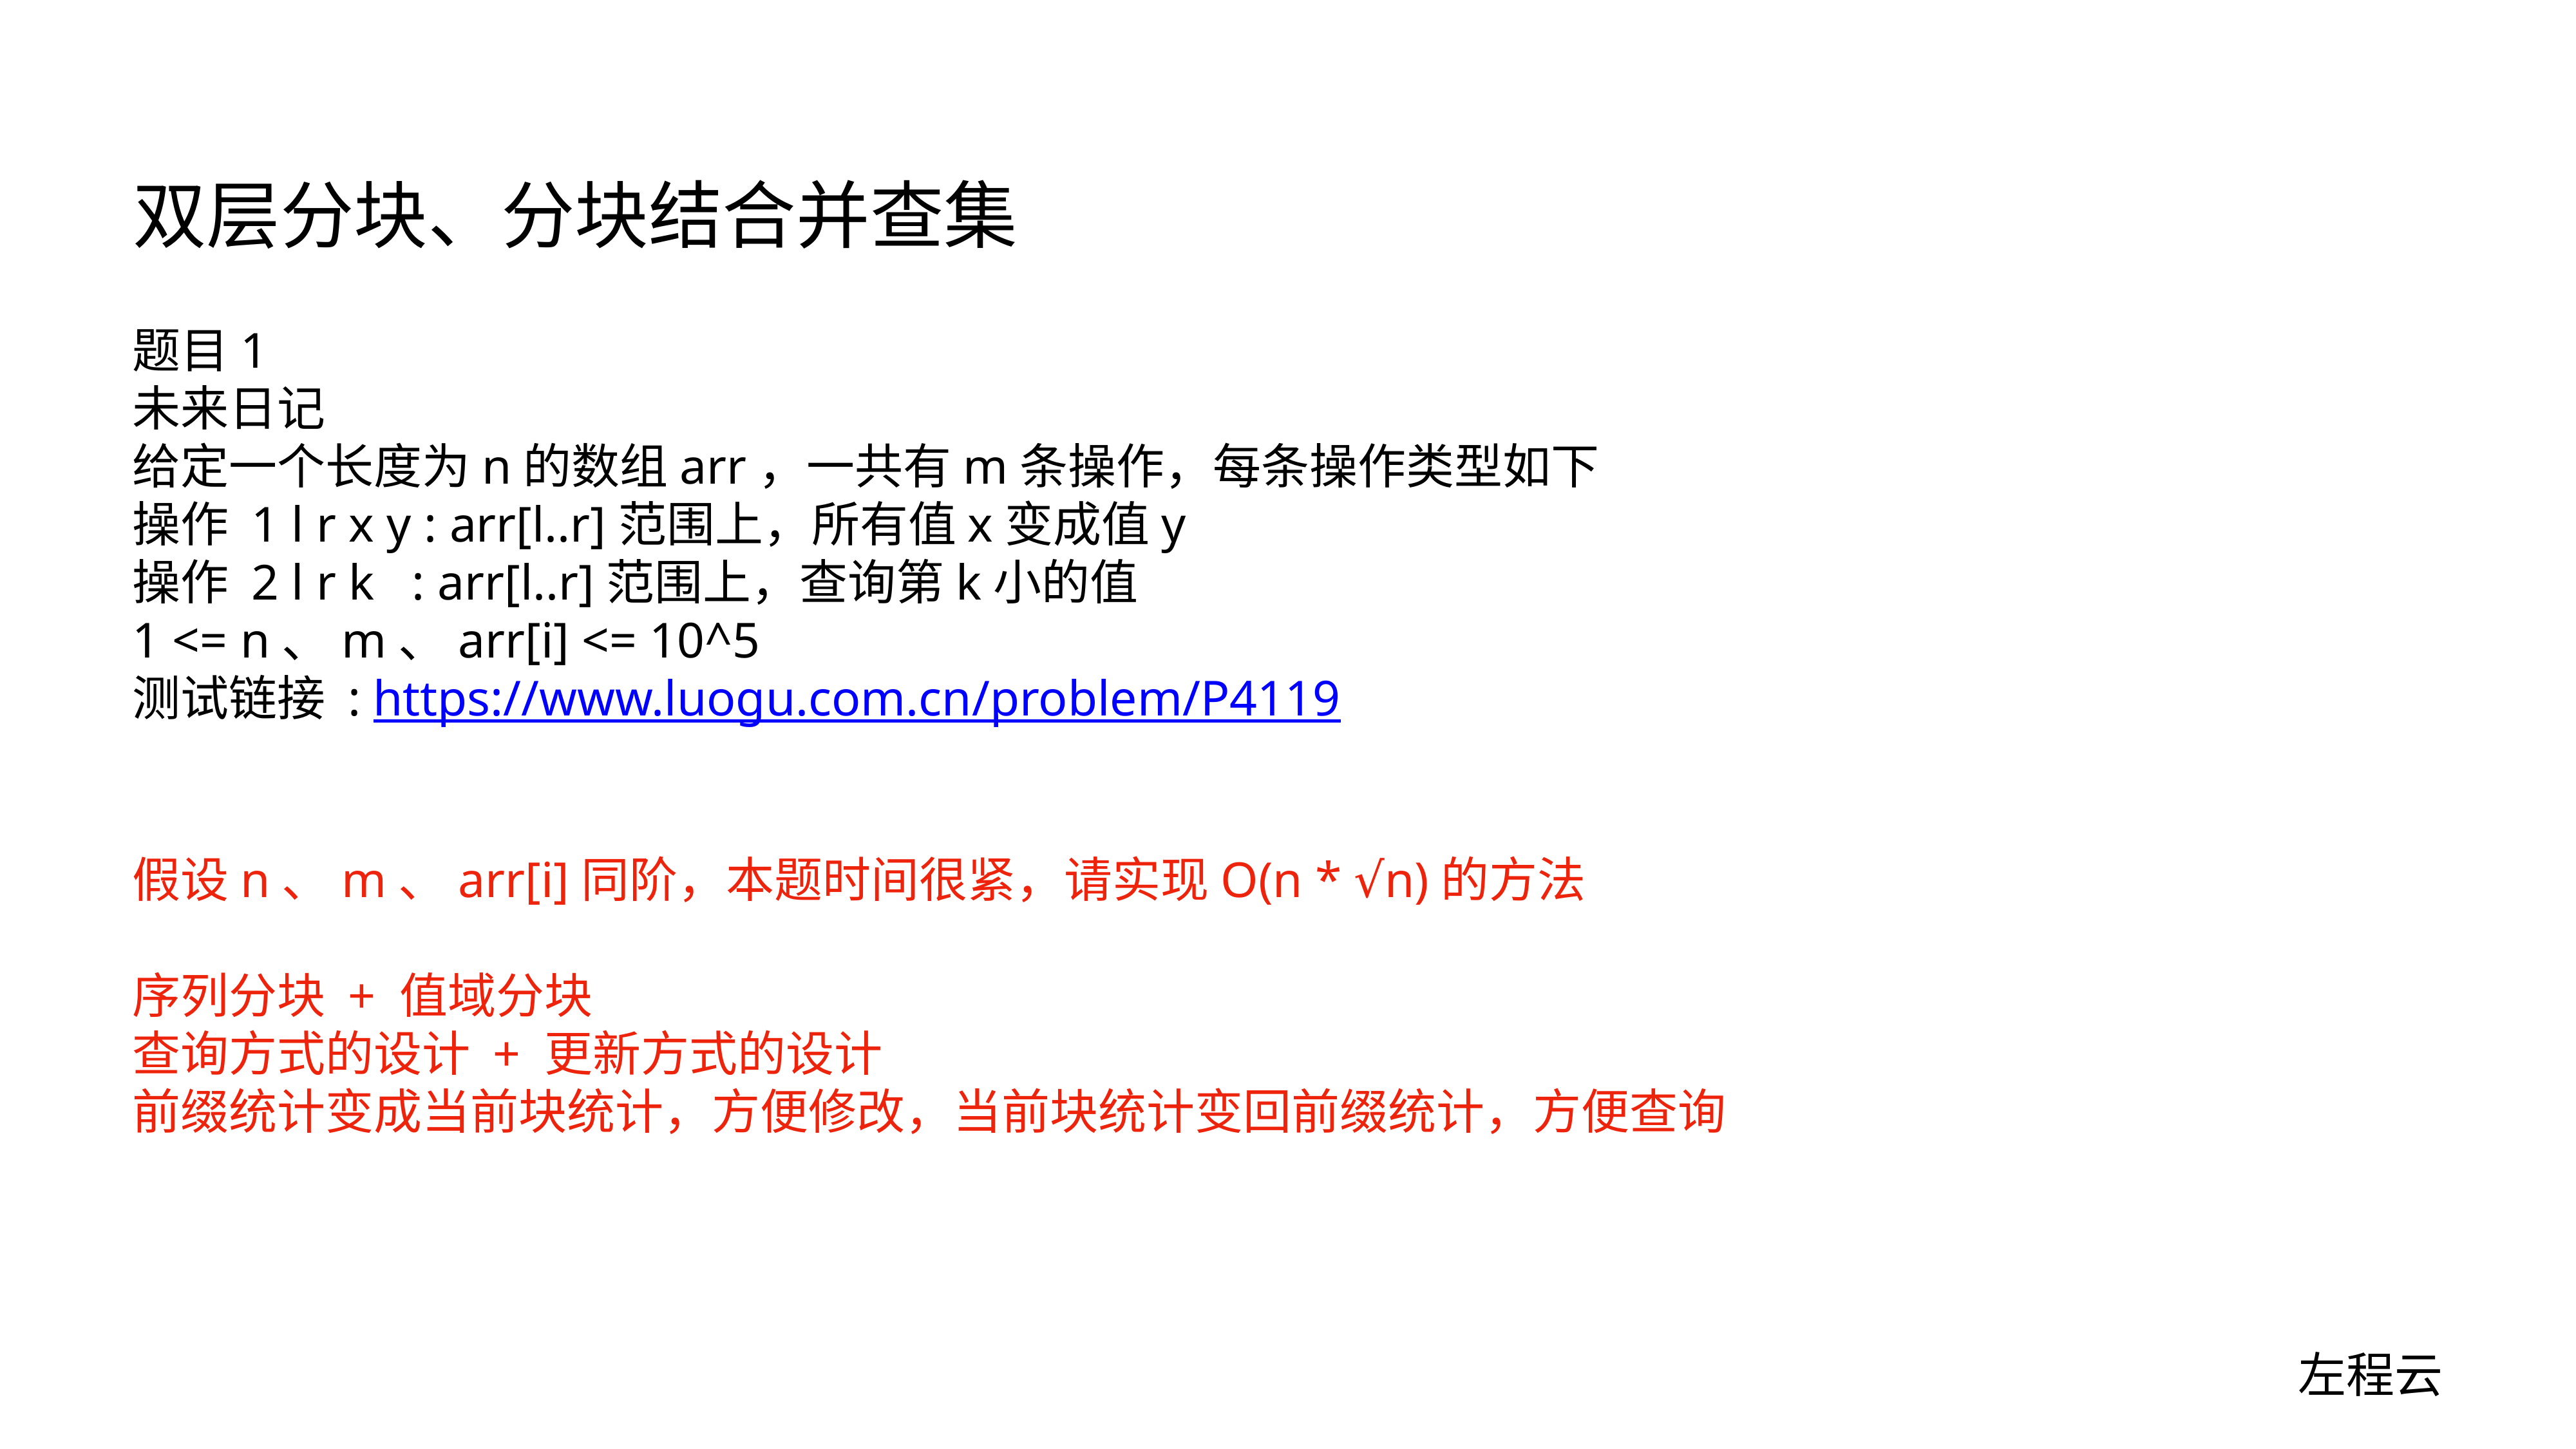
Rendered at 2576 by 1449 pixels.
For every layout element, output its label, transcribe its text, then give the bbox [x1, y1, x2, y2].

text_box 题目1 未来日记 给定一个长度为n的数组arr，一共有m条操作，每条操作类型如下 操作 1 l r x y : arr[l..r]范围上，所有值x变成值y 操作 2 l r k : arr[l..r]范围上，查询第k小的值 1 <= n、m、arr[i] <= 10^5 测试链接 : https://www.luogu.com.cn/problem/P4119 假设n、m、arr[i]同阶，本题时间很紧，请实现O(n * √n)的方法 序列分块 + 值域分块 查询方式的设计 + 更新方式的设计 前缀统计变成当前块统计，方便修改，当前块统计变回前缀统计，方便查询 [127, 314, 2449, 1304]
title 双层分块、分块结合并查集 [127, 48, 2449, 263]
text_box 左程云 [127, 1339, 2449, 1408]
